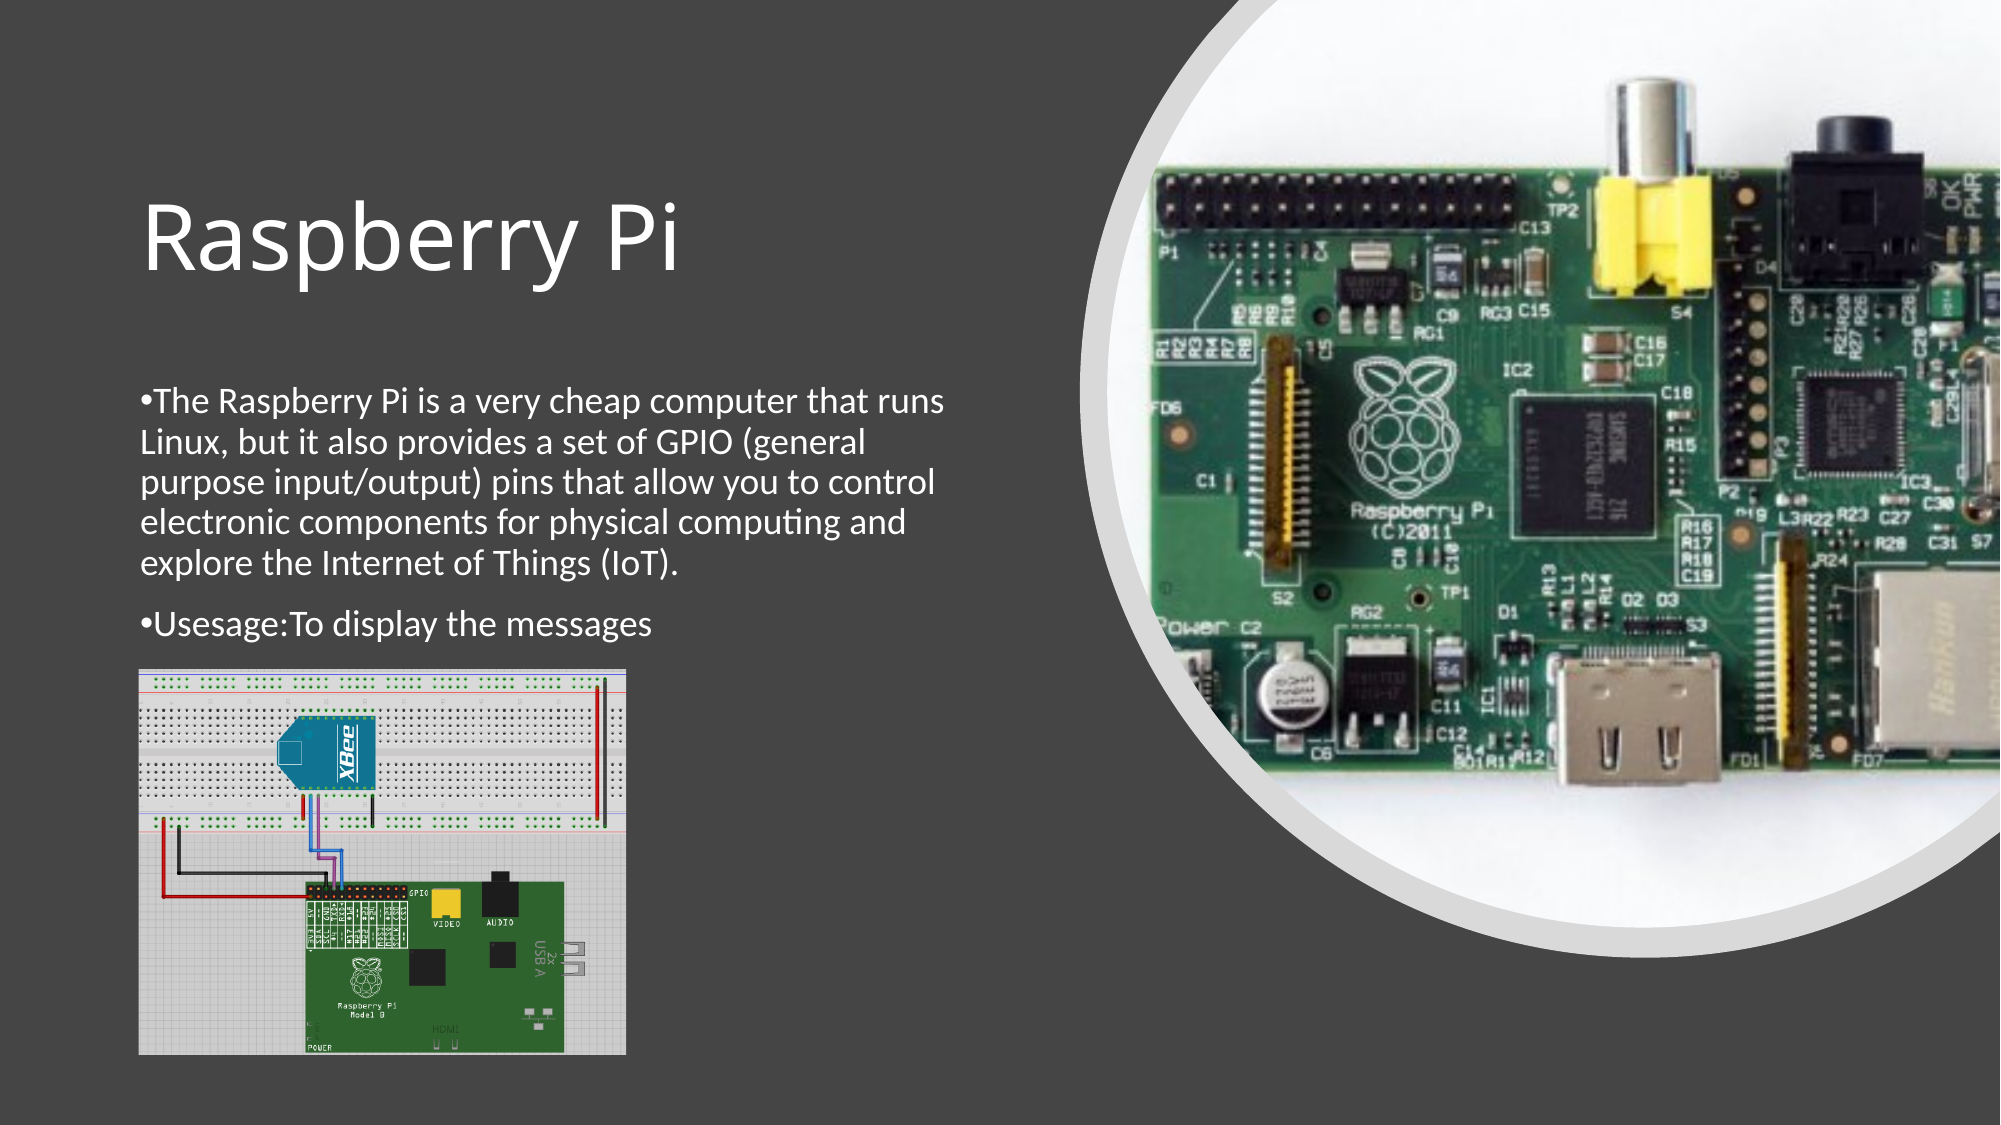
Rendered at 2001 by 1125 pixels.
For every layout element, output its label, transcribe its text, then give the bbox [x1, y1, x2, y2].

text_box [1078, 215, 1107, 570]
list The Raspberry Pi is a very cheap computer that runs Linux, but it also provides a set of GPIO (general purpose input/output) pins that allow you to control electronic components for physical computing and explore the Internet of Things (IoT). Usesage:To display the messages [125, 373, 997, 928]
picture [138, 669, 627, 1055]
text_box [1460, 928, 1830, 959]
title Raspberry Pi [125, 131, 997, 350]
picture [1107, 0, 2000, 928]
